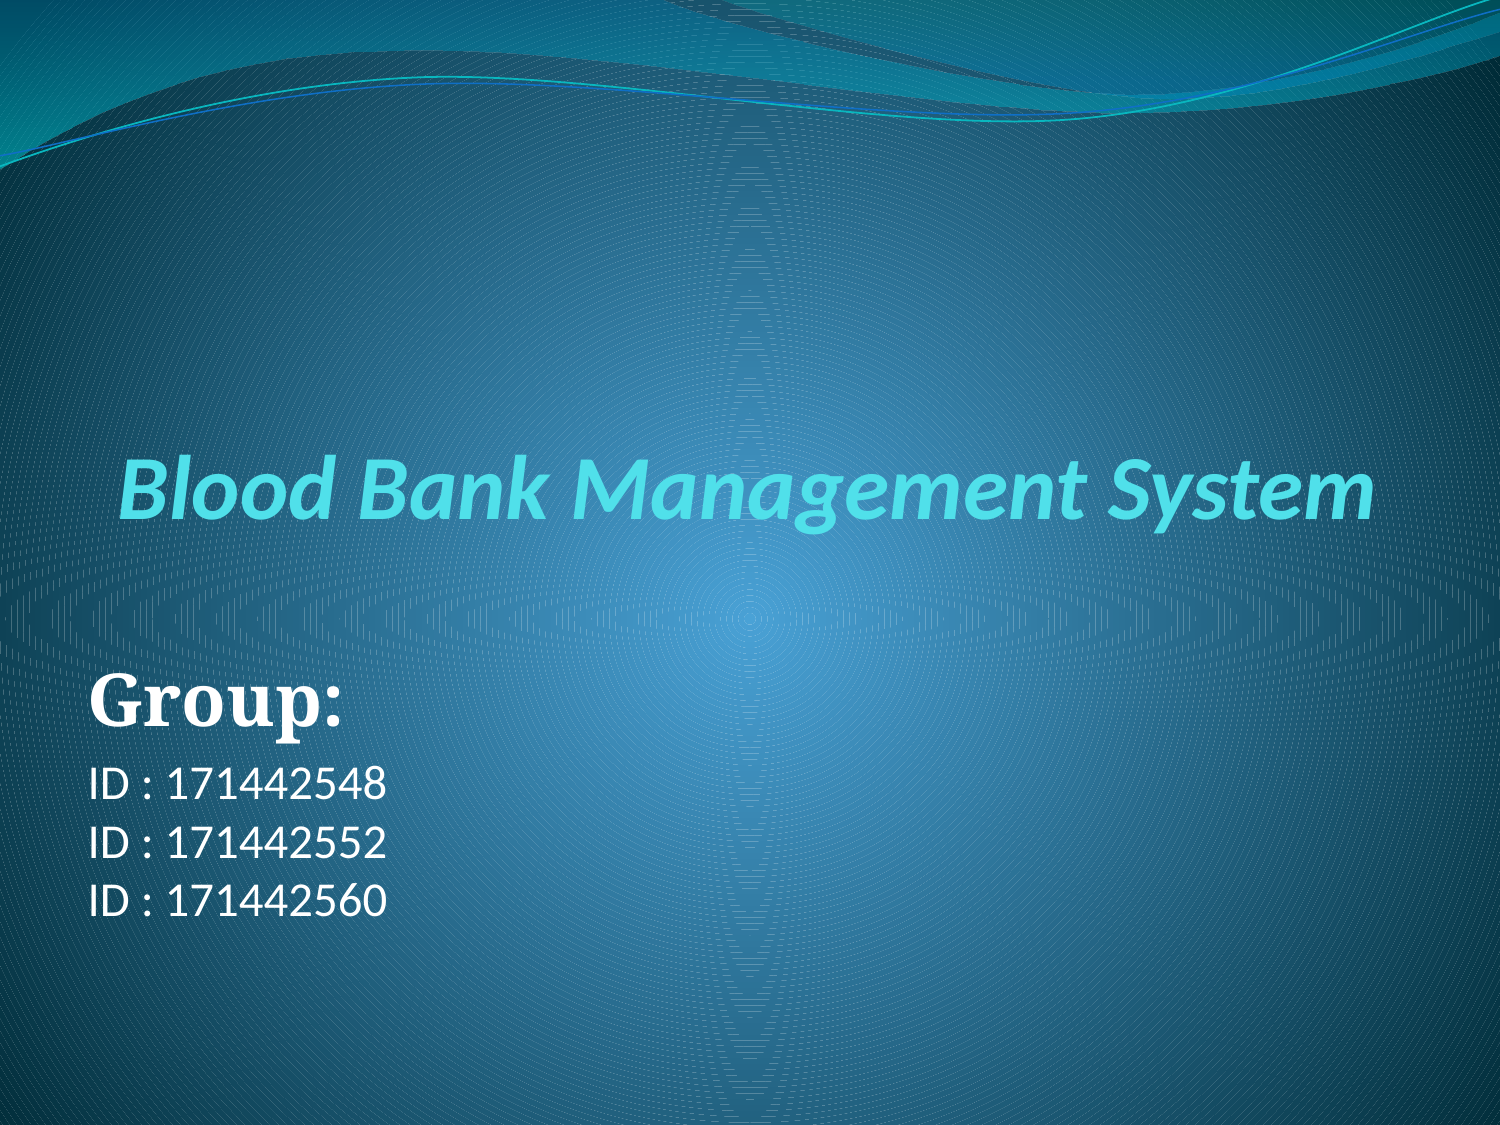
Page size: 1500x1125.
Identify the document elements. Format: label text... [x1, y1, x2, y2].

title Blood Bank Management System [75, 349, 1425, 538]
subtitle Group: ID : 171442548 ID : 171442552 ID : 171442560 [87, 587, 1376, 938]
